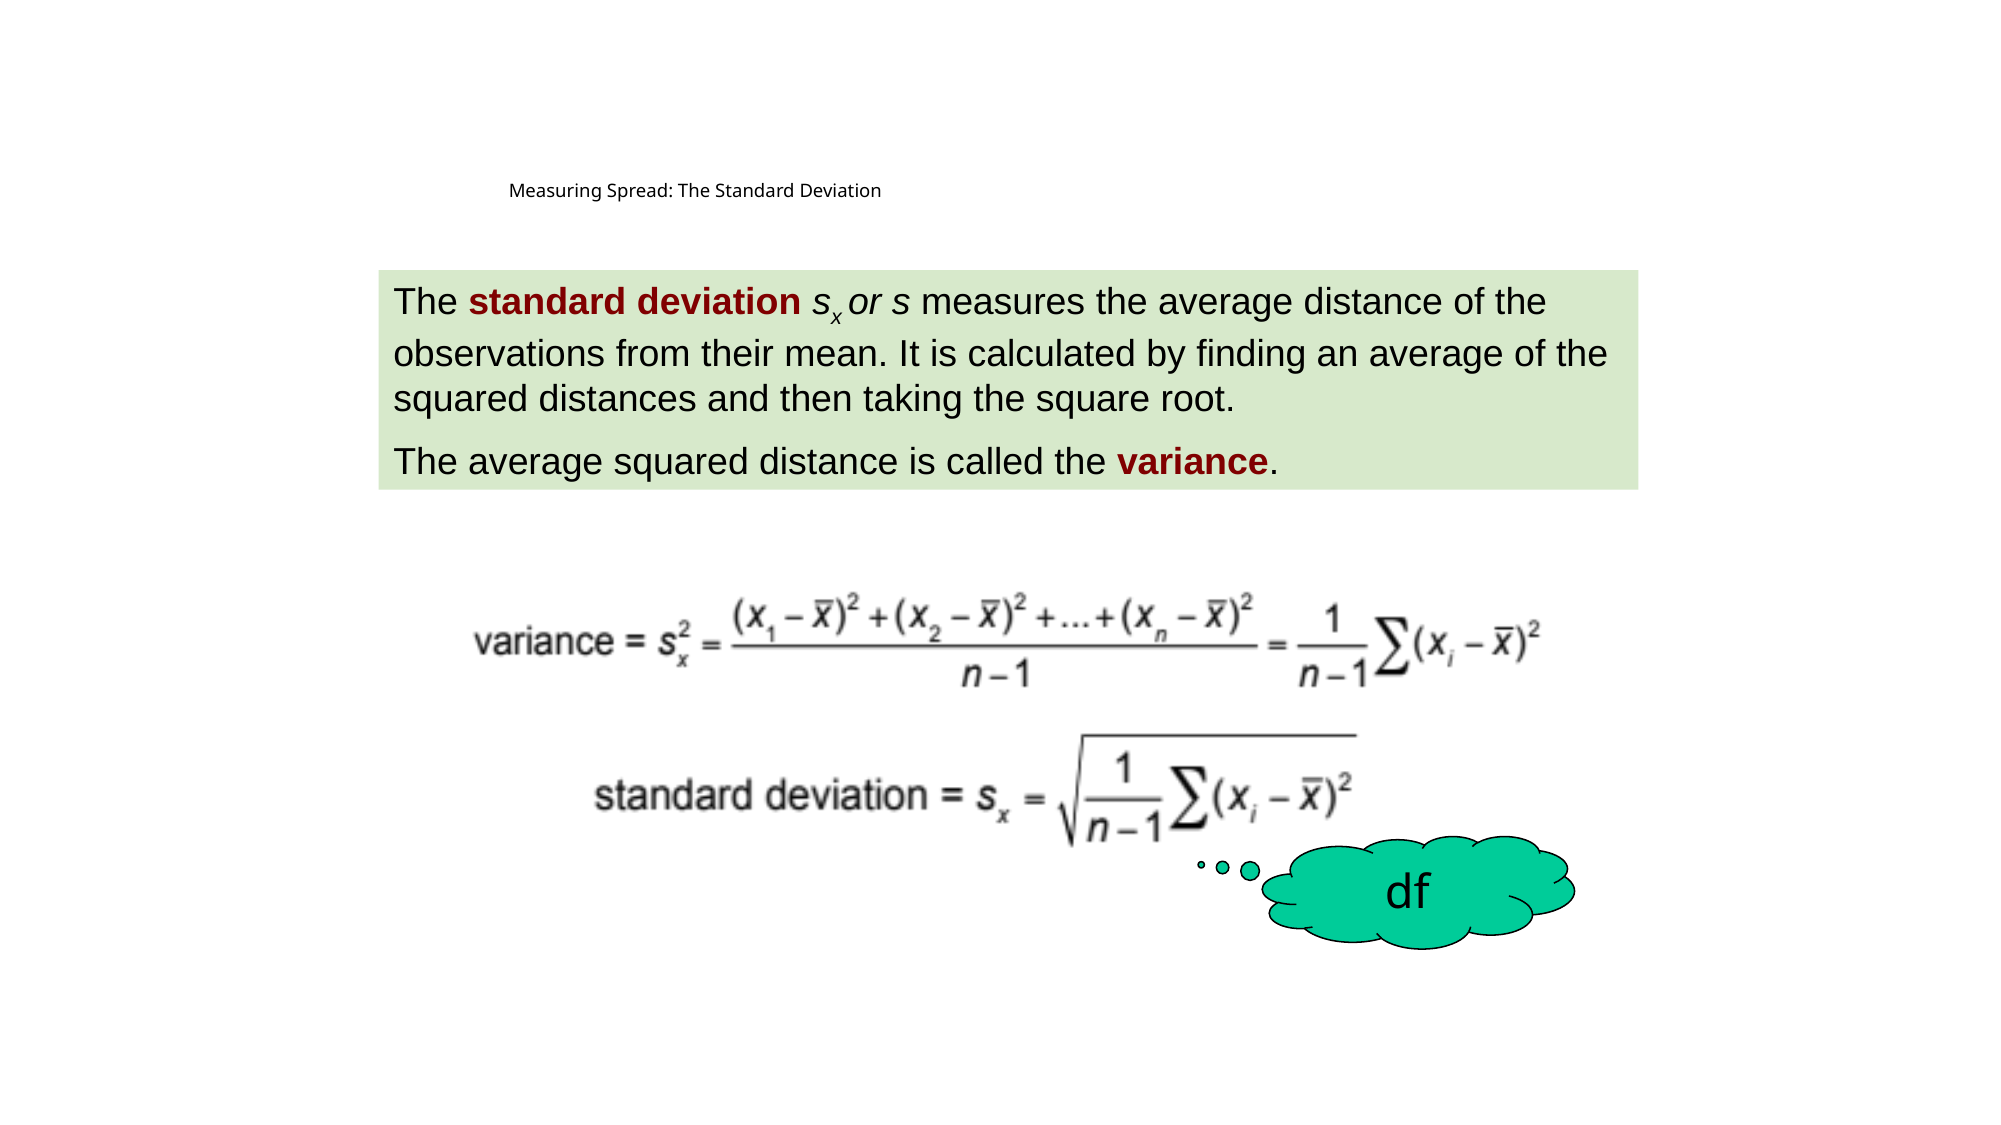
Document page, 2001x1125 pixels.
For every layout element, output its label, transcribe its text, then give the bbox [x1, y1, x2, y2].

text_box df [1240, 861, 1260, 881]
text_box df [1198, 861, 1205, 868]
title Measuring Spread: The Standard Deviation [493, 174, 1507, 233]
text_box The standard deviation sx or s measures the average distance of the observations from their mean. It is calculated by finding an average of the squared distances and then taking the square root. The average squared distance is called the variance. [378, 269, 1639, 491]
text_box df [1262, 836, 1575, 950]
text_box df [1216, 861, 1229, 874]
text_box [590, 727, 1363, 851]
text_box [468, 583, 1544, 690]
